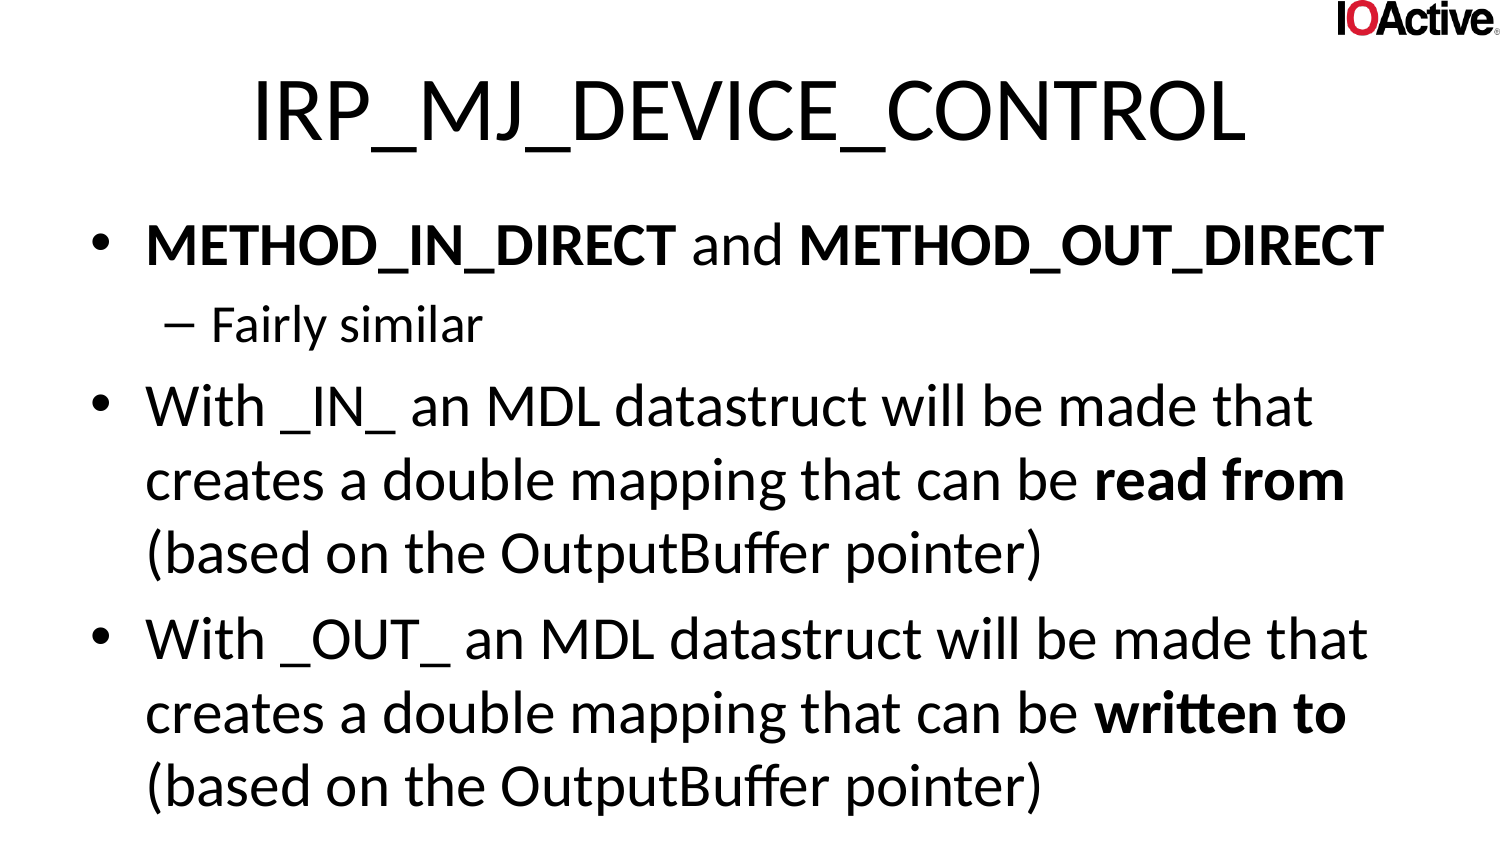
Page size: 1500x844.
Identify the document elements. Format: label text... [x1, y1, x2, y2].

title IRP_MJ_DEVICE_CONTROL [75, 33, 1425, 175]
list METHOD_IN_DIRECT and METHOD_OUT_DIRECT Fairly similar With _IN_ an MDL datastruct will be made that creates a double mapping that can be read from (based on the OutputBuffer pointer) With _OUT_ an MDL datastruct will be made that creates a double mapping that can be written to (based on the OutputBuffer pointer) [75, 196, 1500, 835]
picture [1337, 0, 1500, 36]
